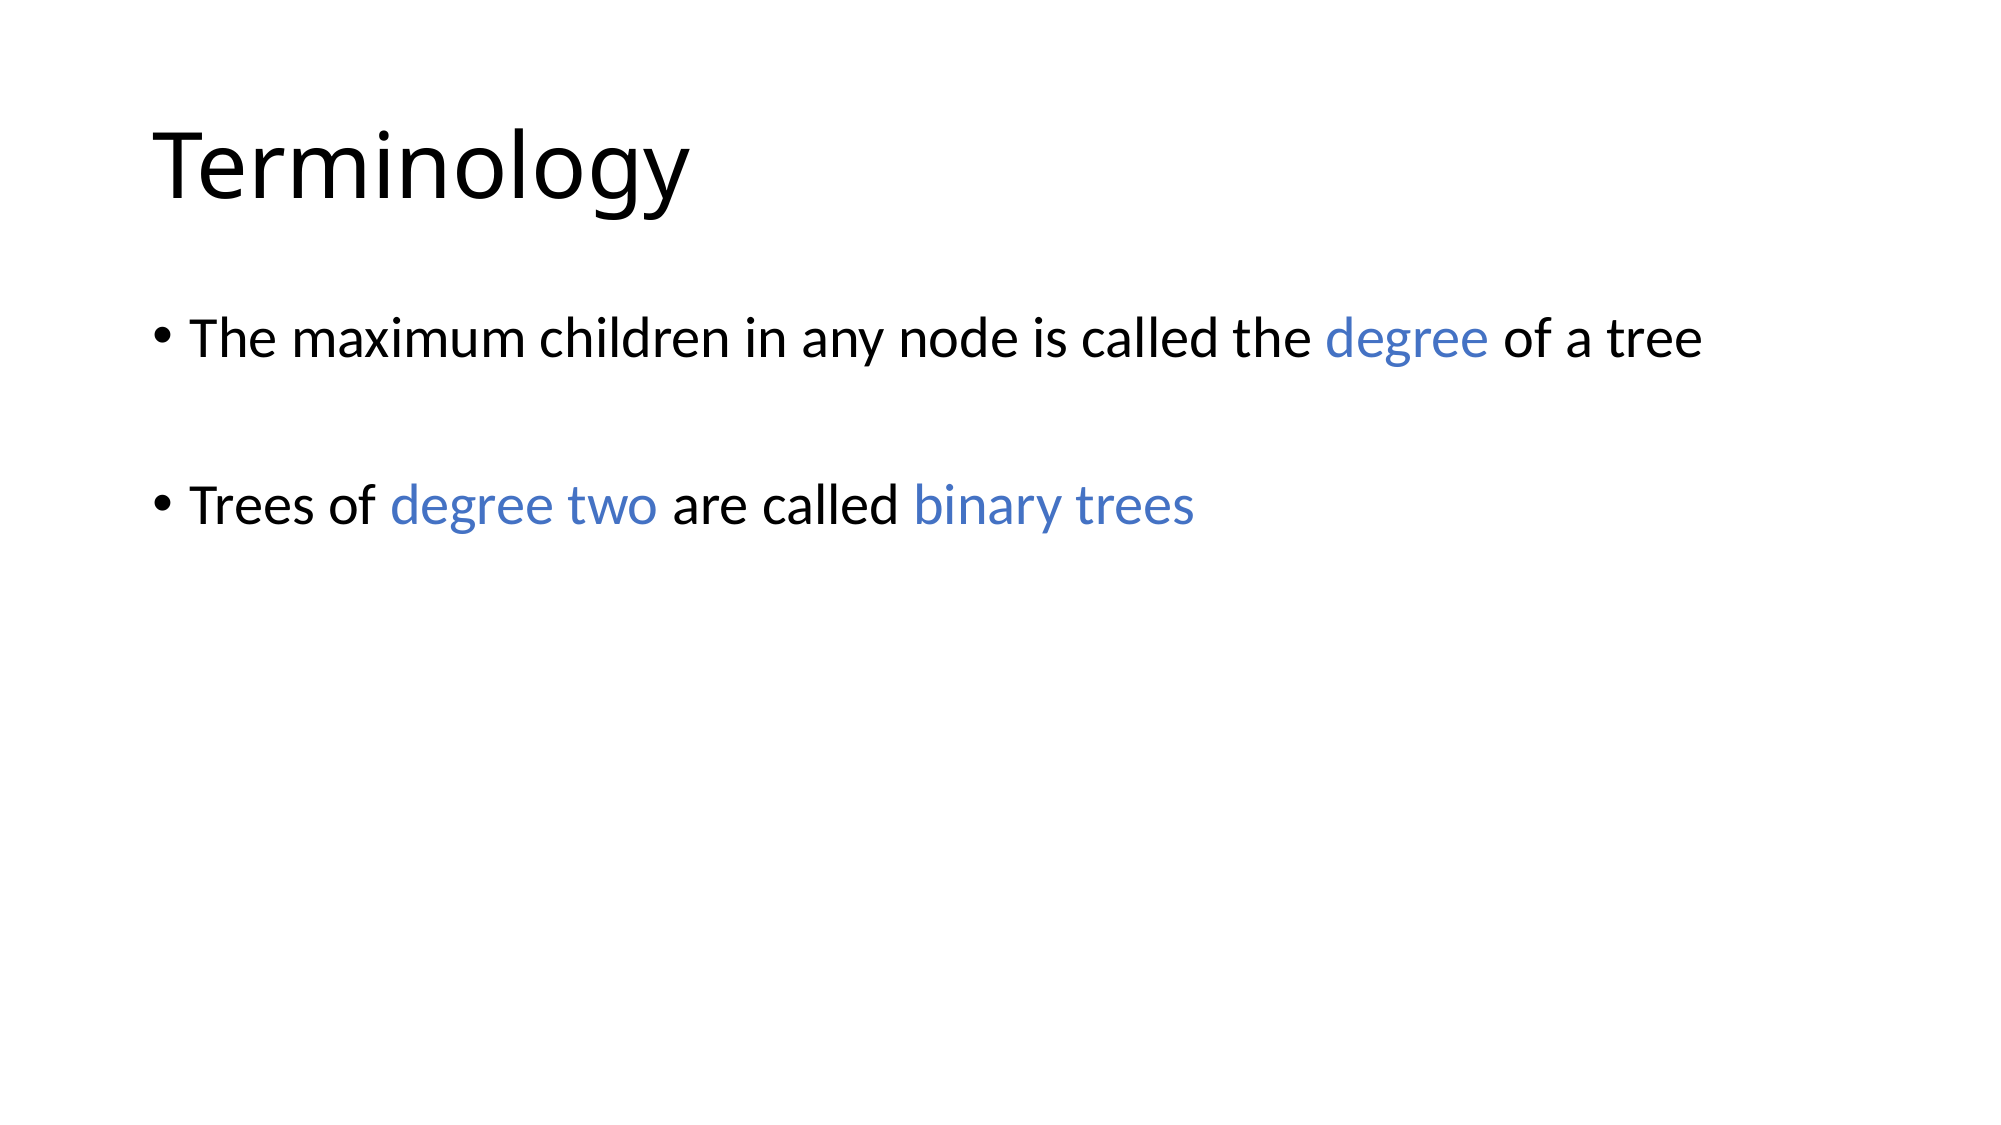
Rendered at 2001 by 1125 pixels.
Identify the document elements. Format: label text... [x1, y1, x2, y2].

list The maximum children in any node is called the degree of a tree Trees of degree two are called binary trees [137, 299, 1863, 1014]
title Terminology [137, 59, 1863, 278]
